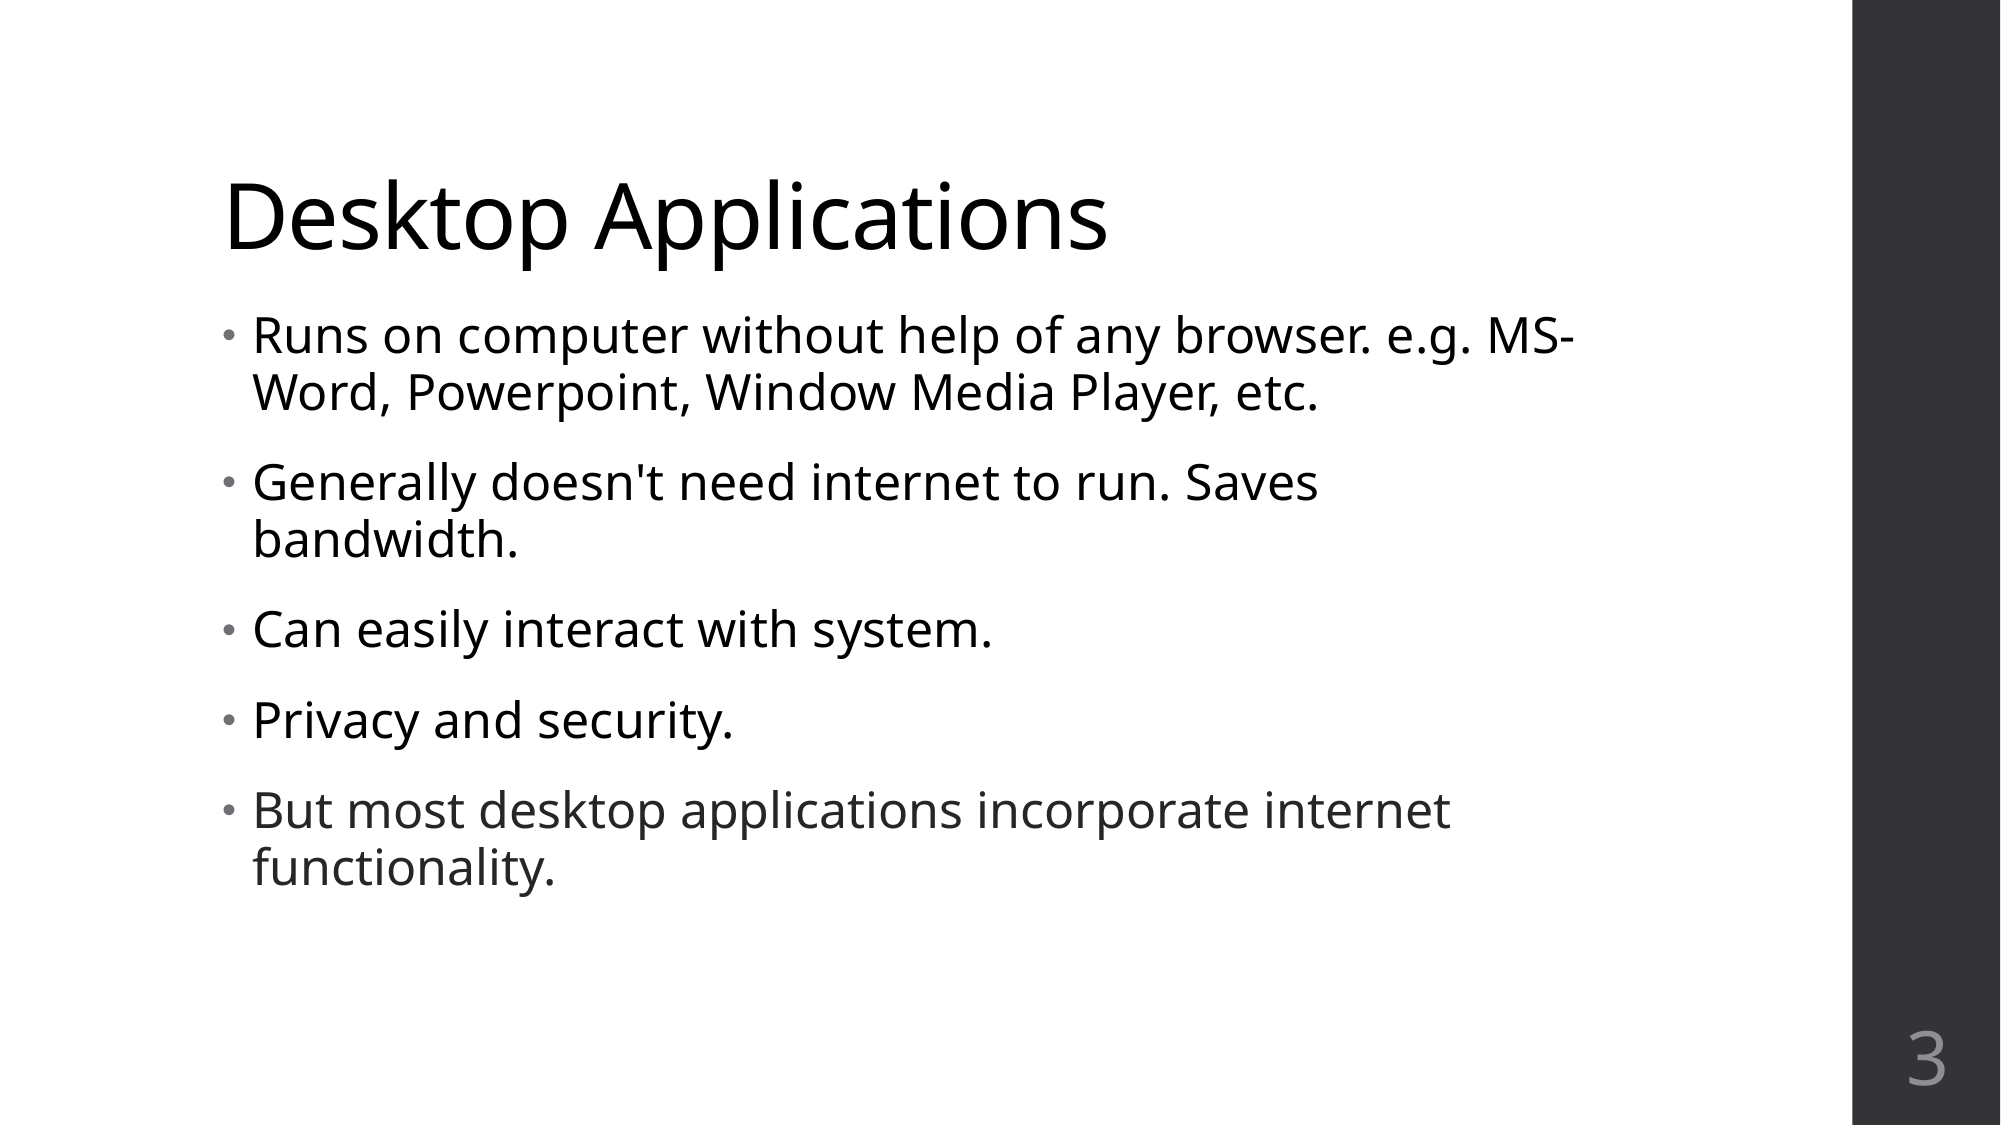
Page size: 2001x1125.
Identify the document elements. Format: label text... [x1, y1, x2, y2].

title Desktop Applications [206, 60, 1797, 278]
list Runs on computer without help of any browser. e.g. MS-Word, Powerpoint, Window Media Player, etc. Generally doesn't need internet to run. Saves bandwidth. Can easily interact with system. Privacy and security. But most desktop applications incorporate internet functionality. [206, 299, 1617, 1014]
slide_number 3 [1852, 1012, 2000, 1110]
